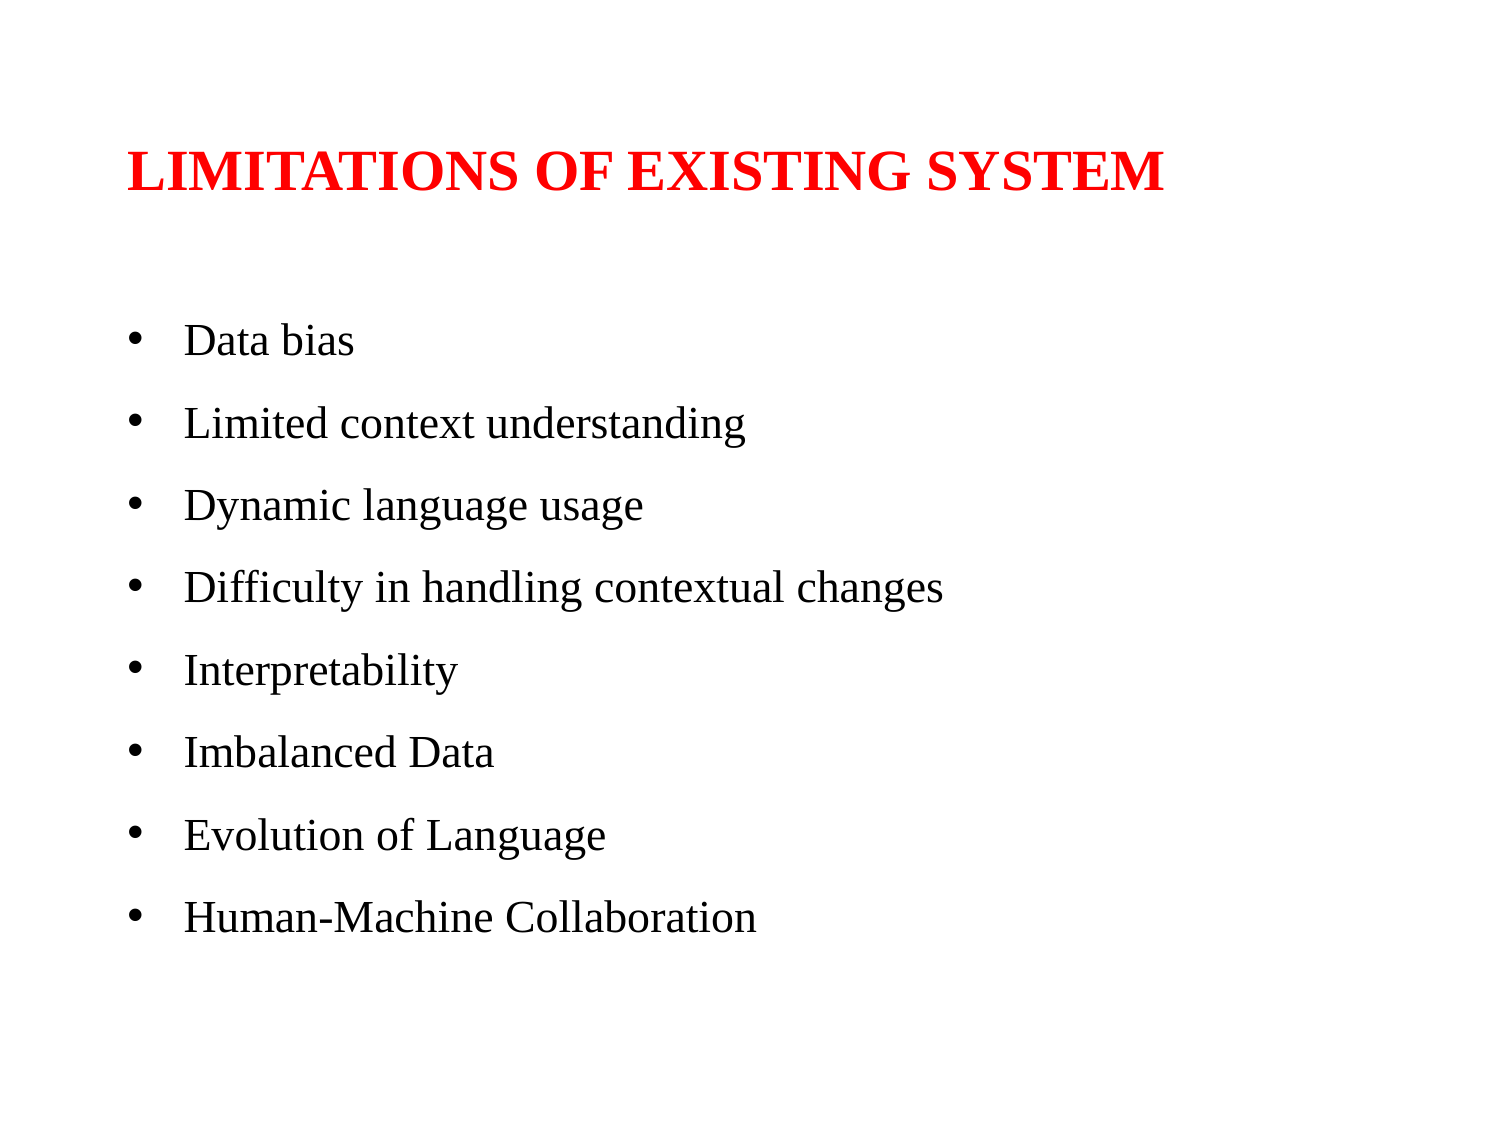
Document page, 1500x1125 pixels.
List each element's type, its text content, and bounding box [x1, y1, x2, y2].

text_box Data bias Limited context understanding Dynamic language usage Difficulty in handling contextual changes Interpretability Imbalanced Data Evolution of Language Human-Machine Collaboration [112, 274, 1463, 950]
text_box LIMITATIONS OF EXISTING SYSTEM [112, 125, 1425, 210]
